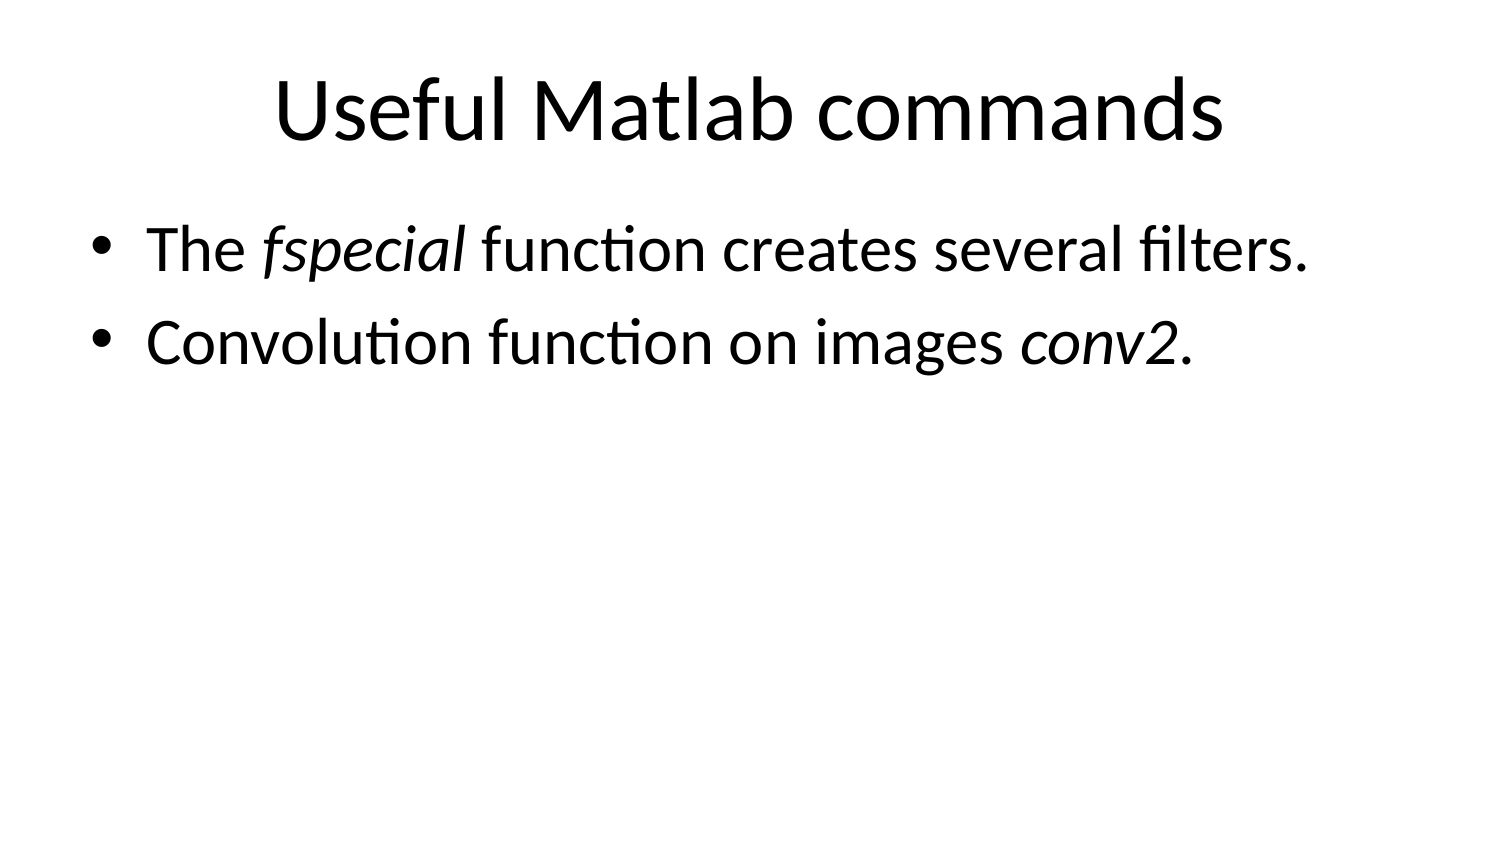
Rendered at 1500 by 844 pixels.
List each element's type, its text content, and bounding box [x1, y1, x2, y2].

list The fspecial function creates several filters. Convolution function on images conv2. [75, 196, 1425, 420]
title Useful Matlab commands [75, 33, 1425, 175]
